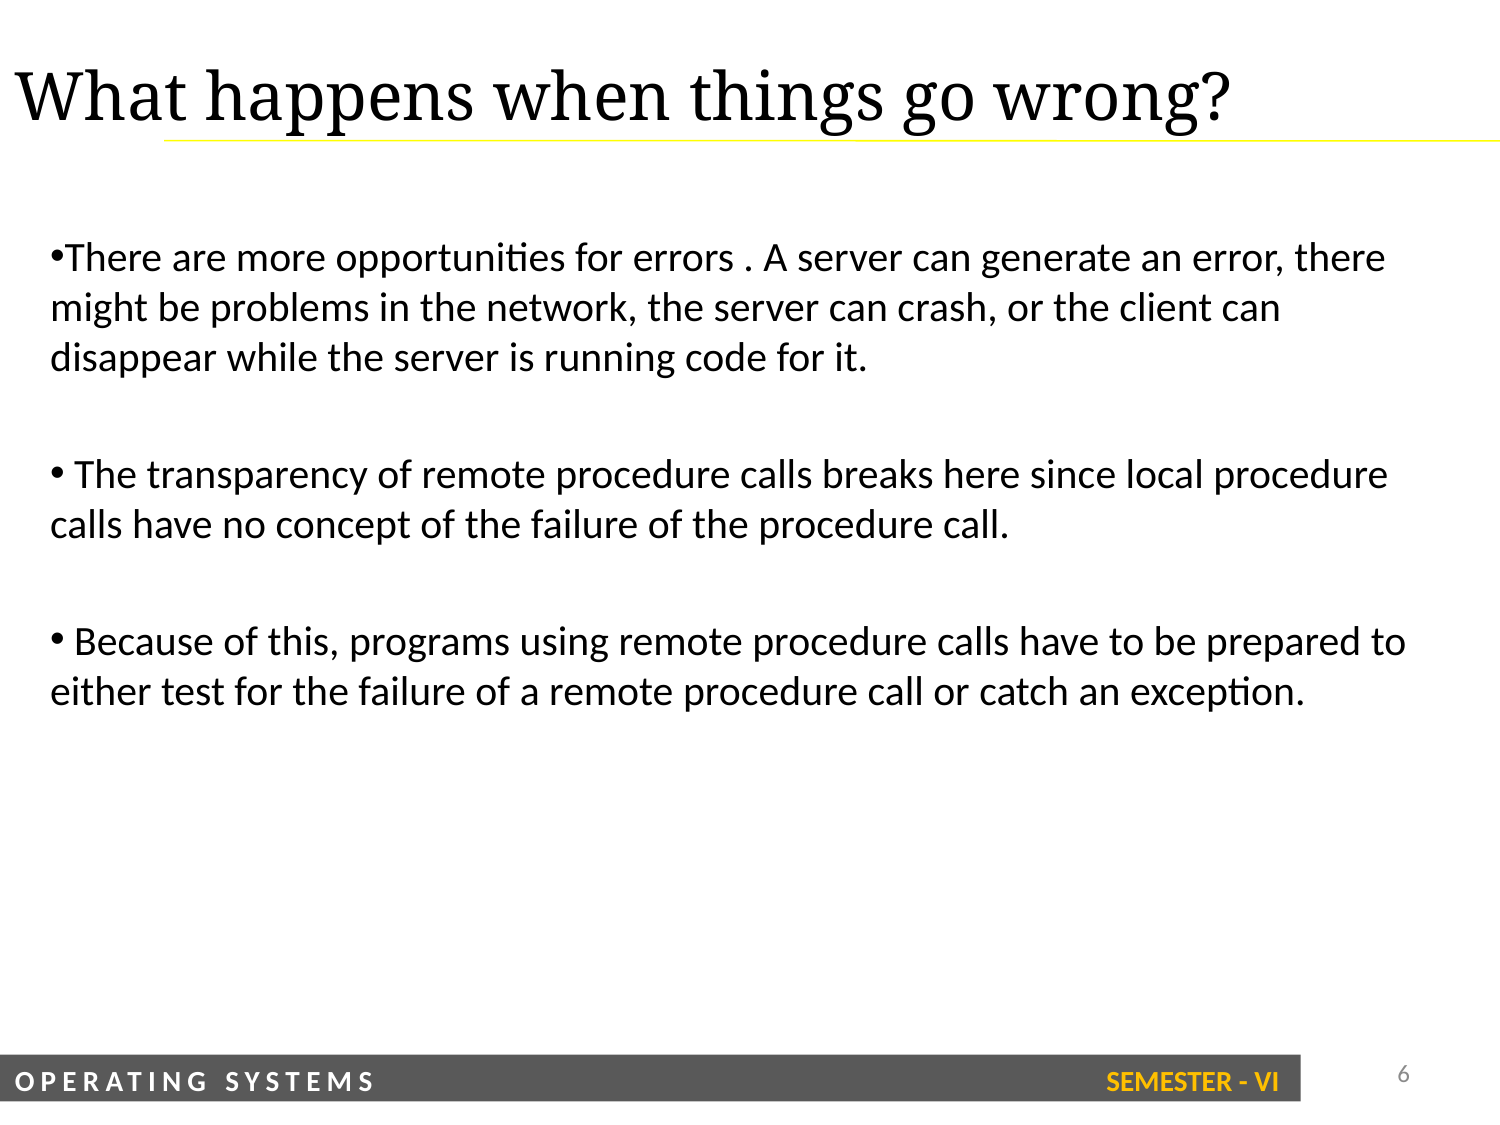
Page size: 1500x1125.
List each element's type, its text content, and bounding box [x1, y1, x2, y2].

subtitle There are more opportunities for errors . A server can generate an error, there might be problems in the network, the server can crash, or the client can disappear while the server is running code for it. The transparency of remote procedure calls breaks here since local procedure calls have no concept of the failure of the procedure call. Because of this, programs using remote procedure calls have to be prepared to either test for the failure of a remote procedure call or catch an exception. [35, 222, 1442, 891]
text_box OPERATING SYSTEMS [0, 1054, 457, 1105]
text_box What happens when things go wrong? [0, 46, 1500, 142]
text_box [0, 1053, 1303, 1104]
slide_number 6 [1074, 1042, 1425, 1103]
text_box SEMESTER - VI [1054, 1054, 1301, 1105]
